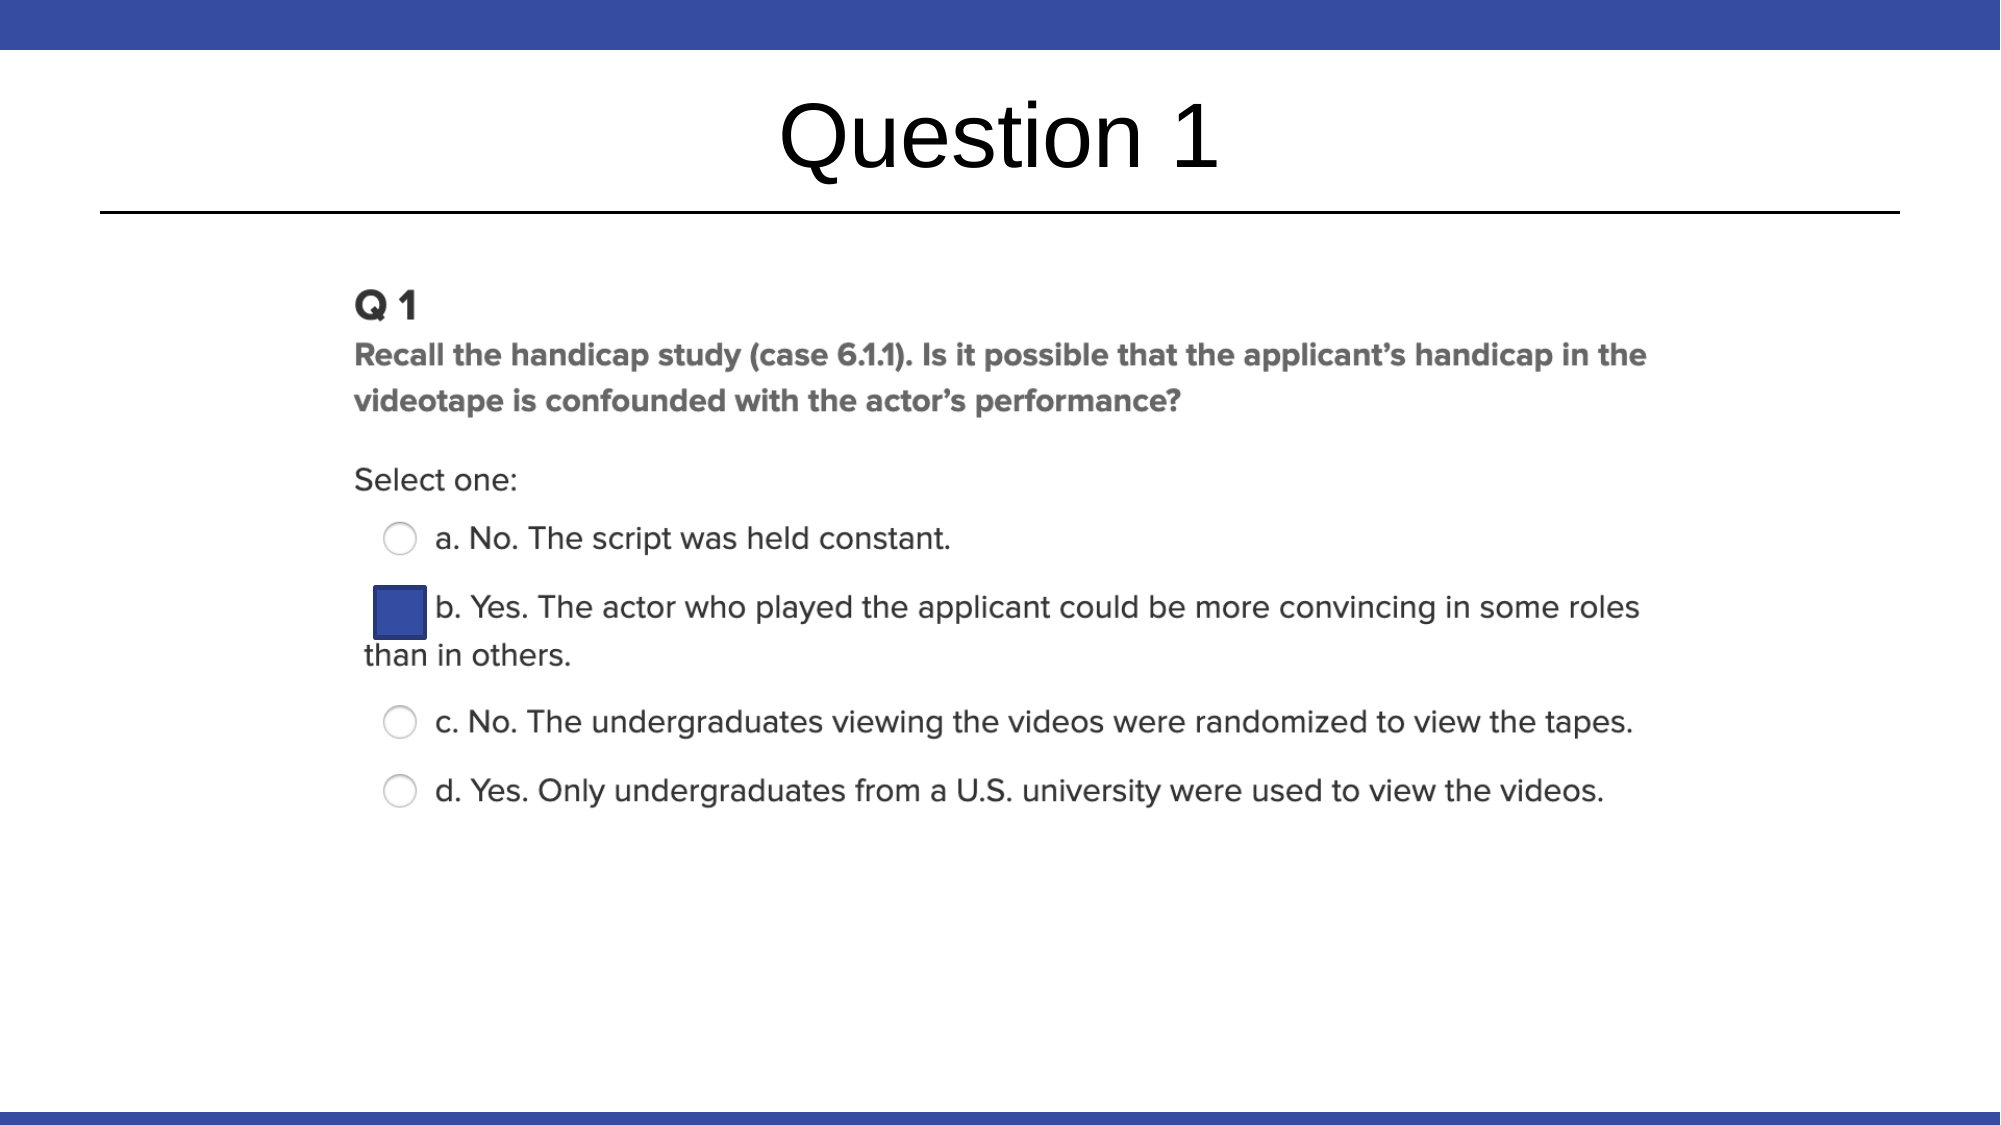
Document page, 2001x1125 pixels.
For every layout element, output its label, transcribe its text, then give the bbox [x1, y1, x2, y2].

picture [299, 256, 1701, 868]
title Question 1 [99, 37, 1900, 225]
